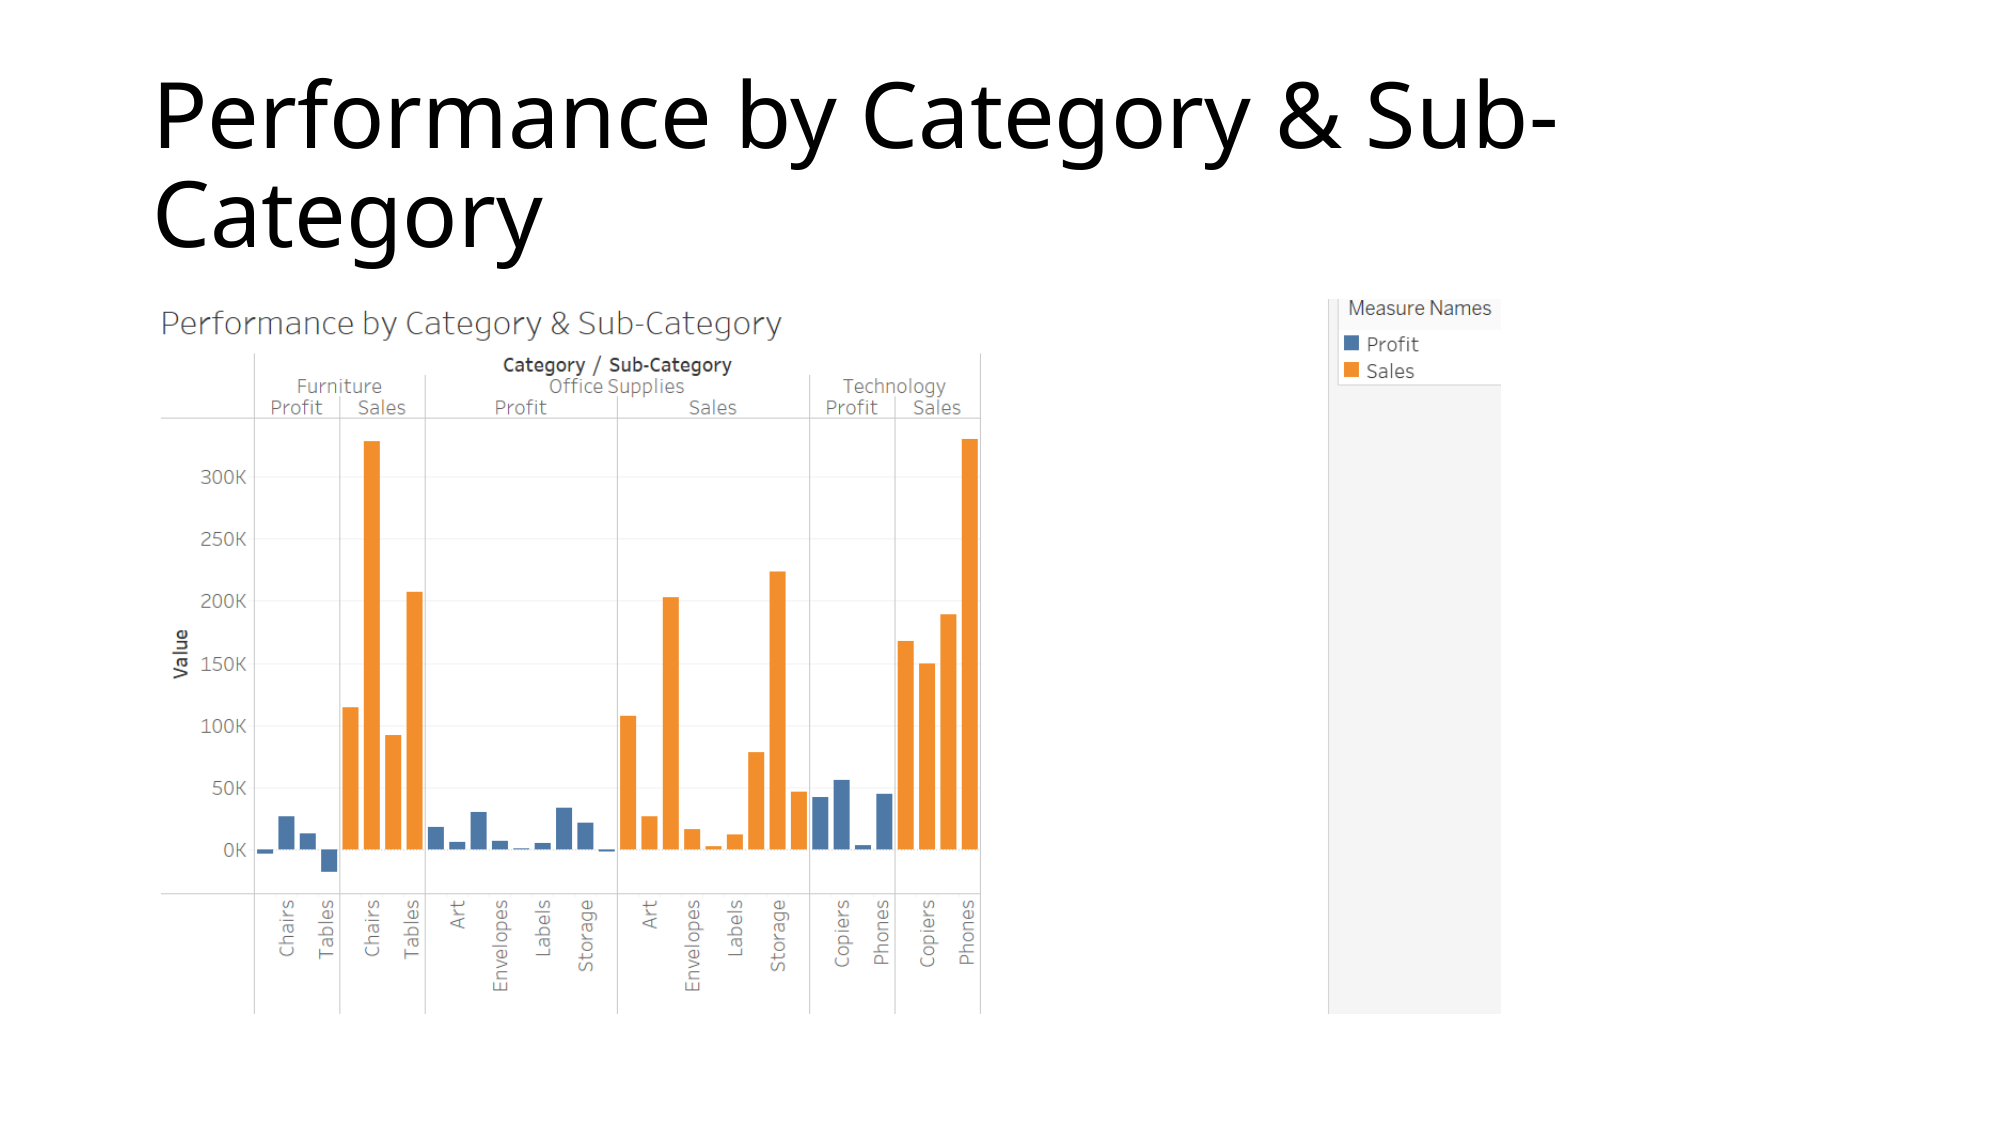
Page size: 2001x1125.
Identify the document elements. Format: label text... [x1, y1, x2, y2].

title Performance by Category & Sub-Category [137, 59, 1863, 278]
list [161, 299, 1501, 1014]
